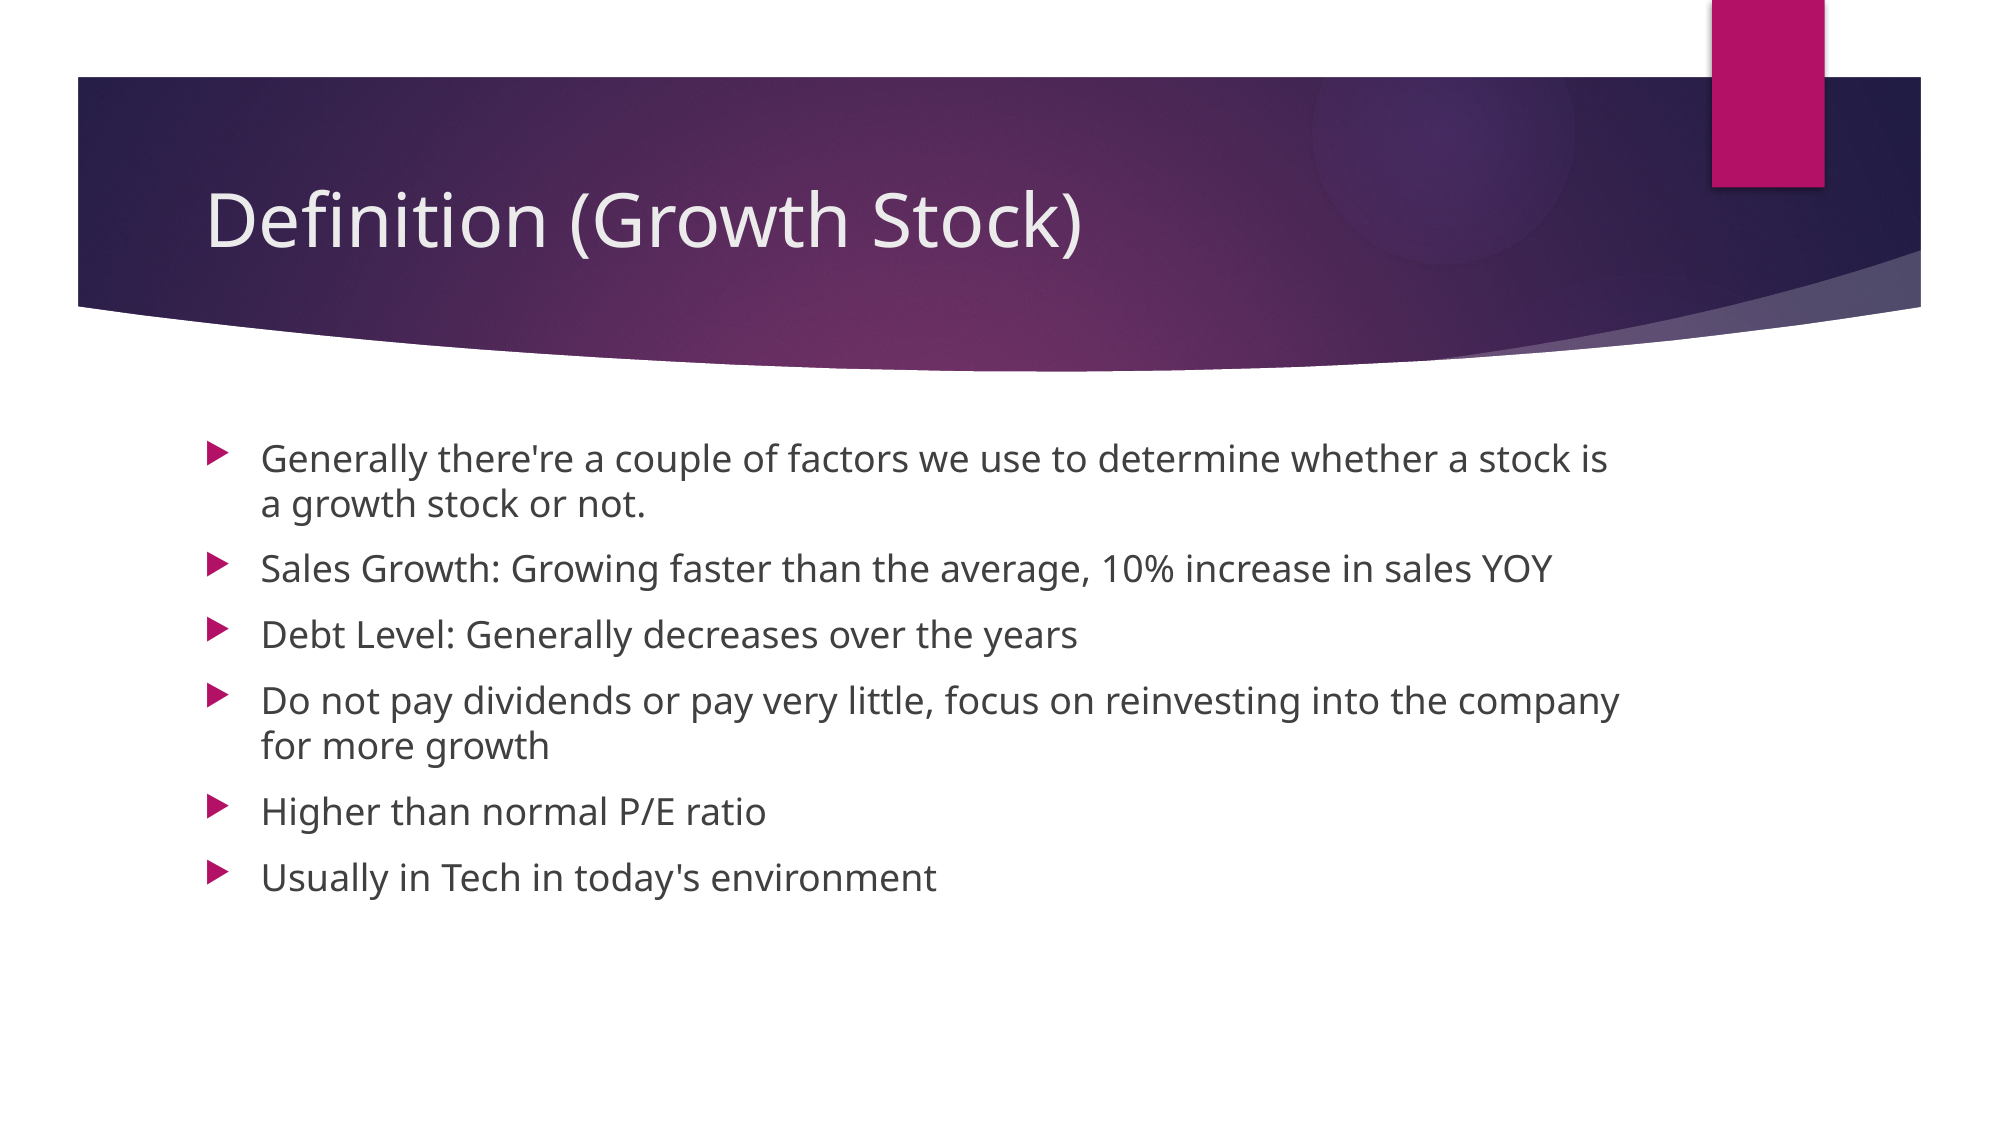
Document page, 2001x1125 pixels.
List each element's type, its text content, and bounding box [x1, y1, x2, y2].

title Definition (Growth Stock) [189, 159, 1627, 276]
list Generally there're a couple of factors we use to determine whether a stock is a growth stock or not. Sales Growth: Growing faster than the average, 10% increase in sales YOY Debt Level: Generally decreases over the years Do not pay dividends or pay very little, focus on reinvesting into the company for more growth Higher than normal P/E ratio Usually in Tech in today's environment [189, 427, 1638, 988]
